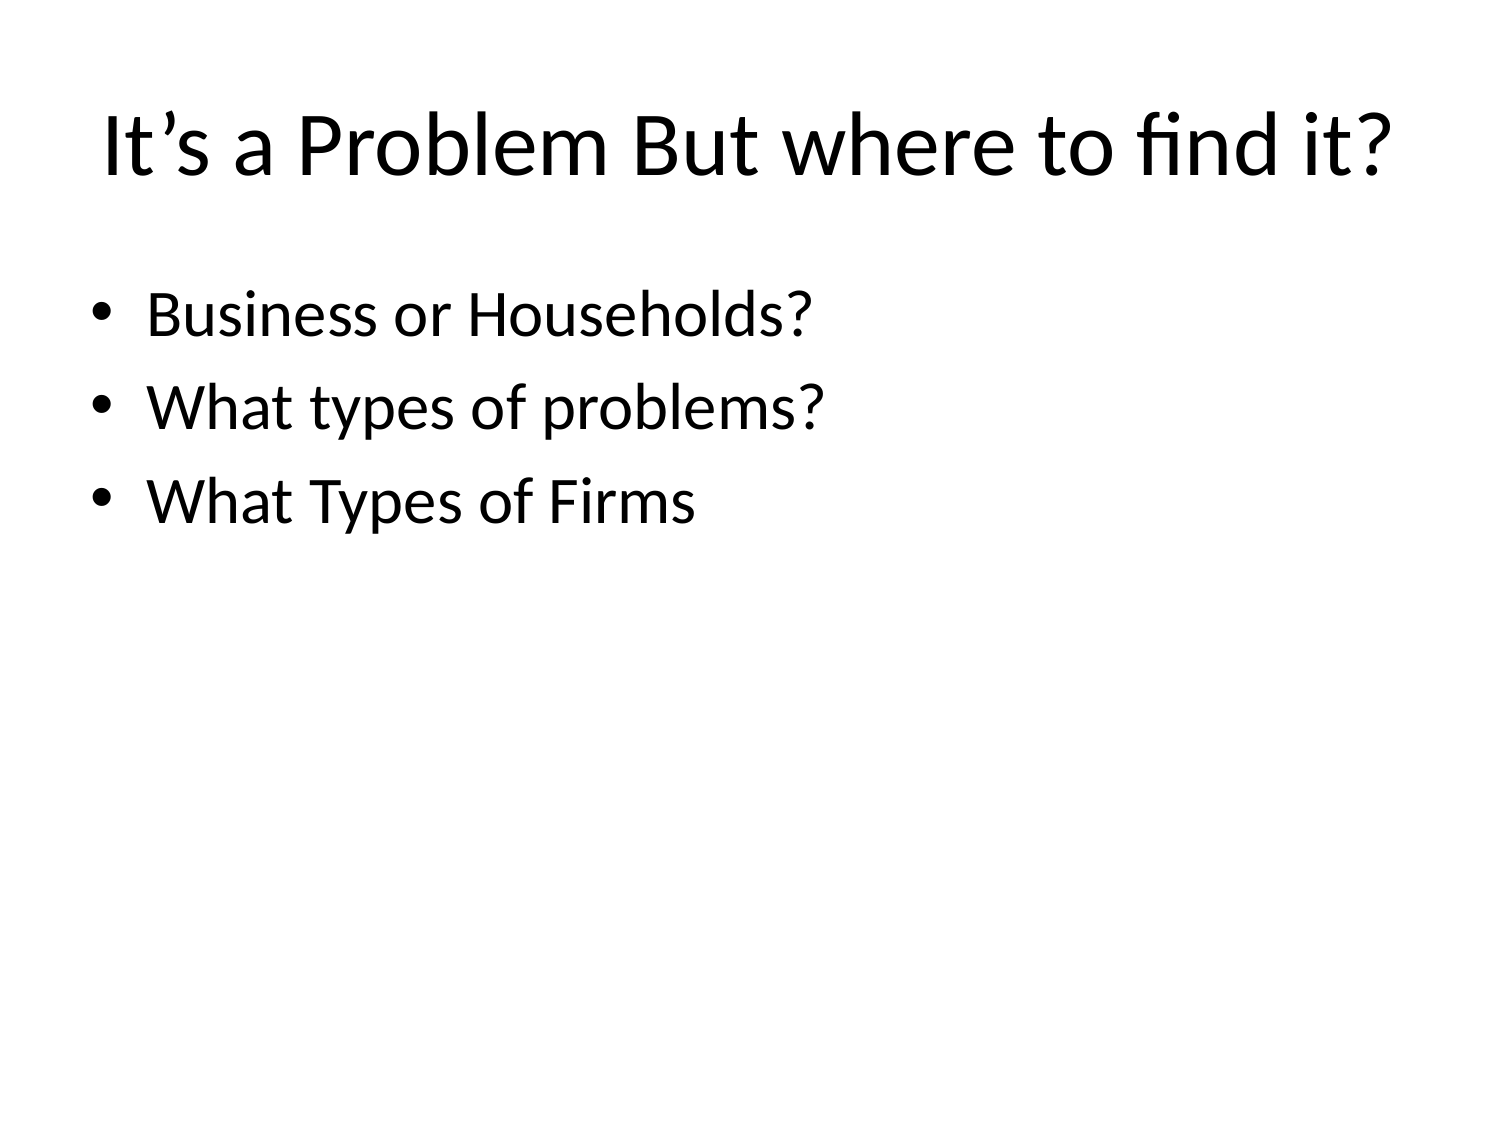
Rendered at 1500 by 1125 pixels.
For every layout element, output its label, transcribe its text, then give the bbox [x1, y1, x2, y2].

list Business or Households? What types of problems? What Types of Firms [75, 262, 1425, 1005]
title It’s a Problem But where to find it? [75, 45, 1425, 233]
